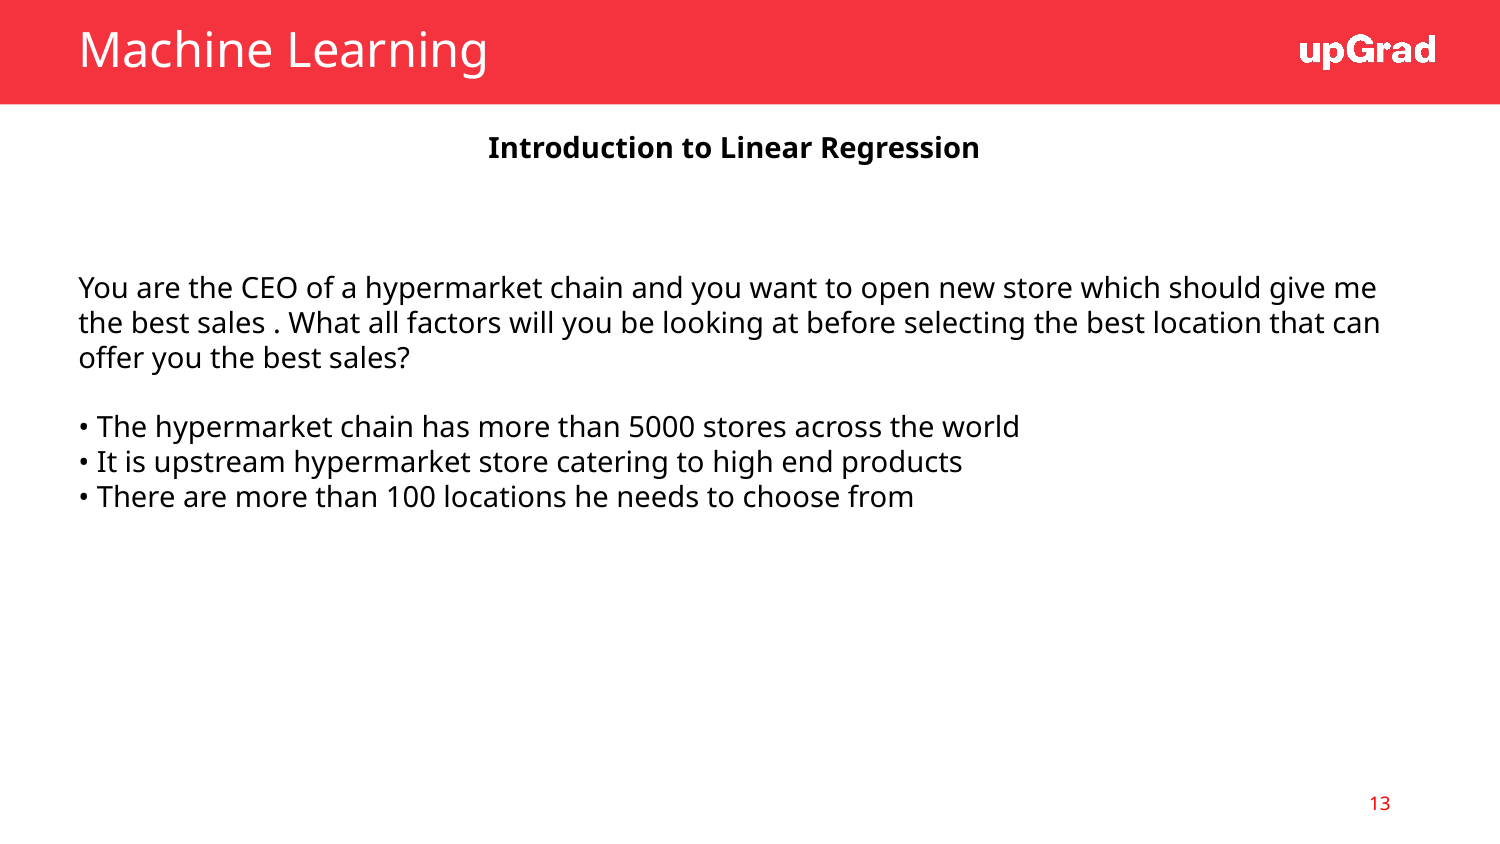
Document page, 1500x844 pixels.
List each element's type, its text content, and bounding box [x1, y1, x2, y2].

list Introduction to Linear Regression You are the CEO of a hypermarket chain and you want to open new store which should give me the best sales . What all factors will you be looking at before selecting the best location that can offer you the best sales? • The hypermarket chain has more than 5000 stores across the world • It is upstream hypermarket store catering to high end products • There are more than 100 locations he needs to choose from [63, 121, 1406, 748]
slide_number 13 [1068, 782, 1406, 828]
picture [1300, 34, 1435, 70]
text_box Machine Learning [63, 20, 768, 87]
